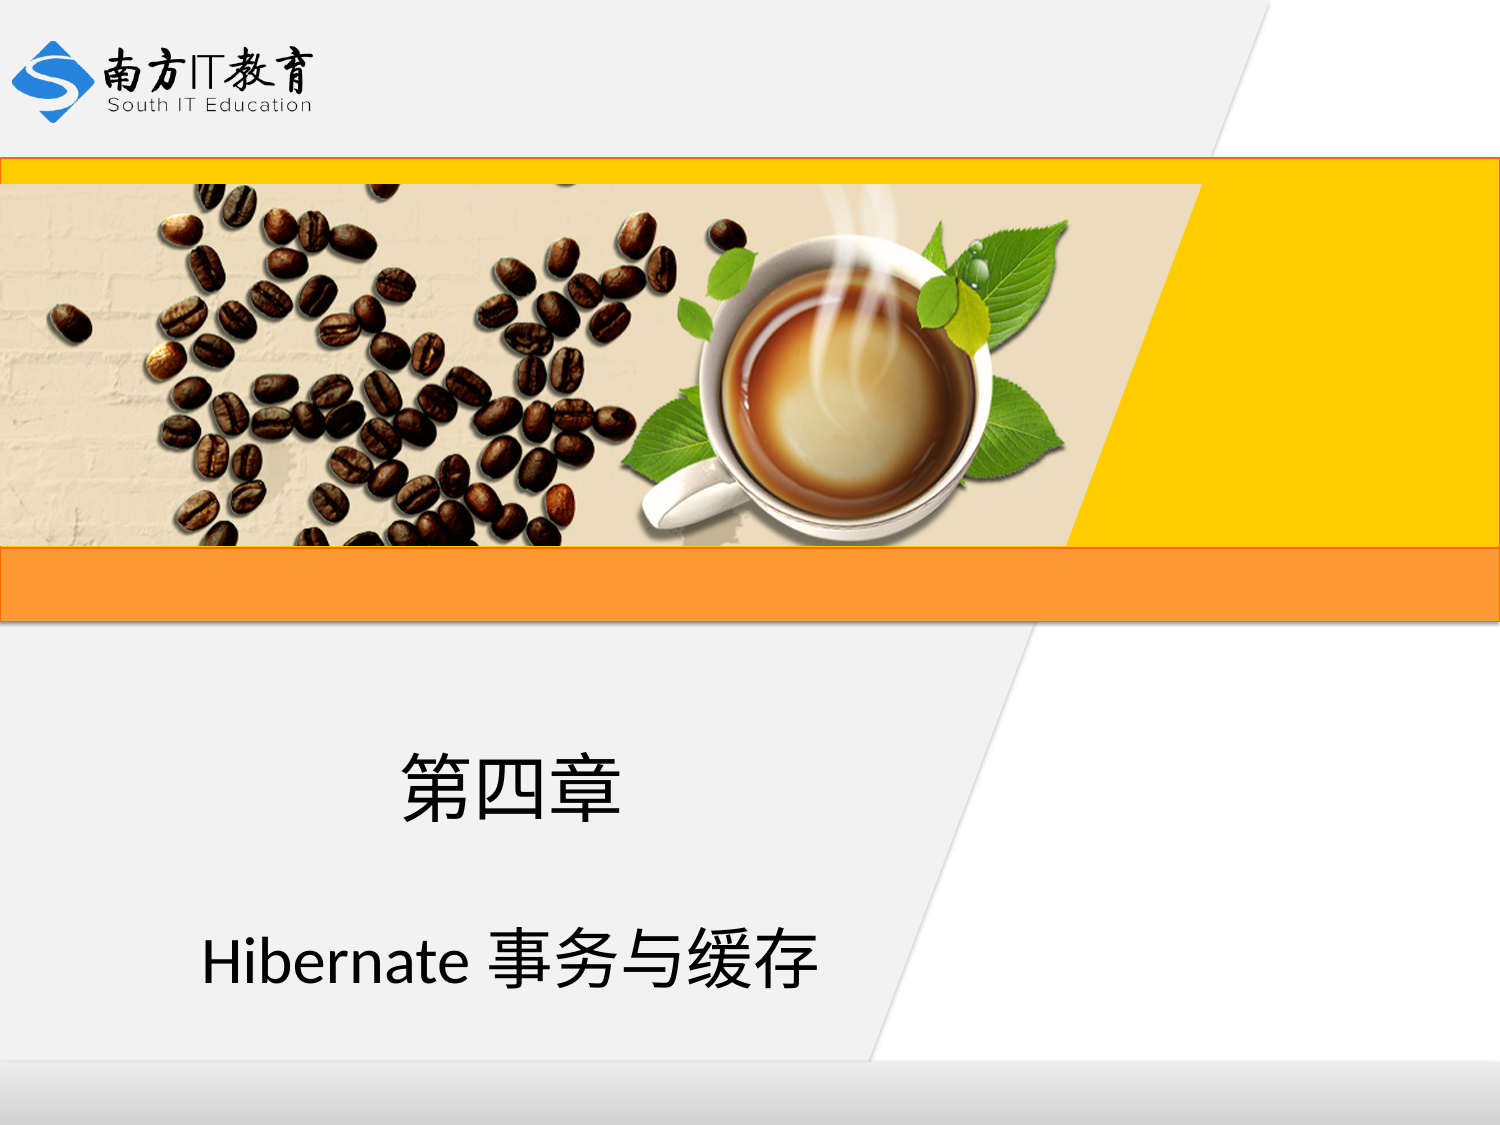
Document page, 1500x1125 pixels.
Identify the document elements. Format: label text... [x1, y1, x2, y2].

picture [11, 40, 313, 123]
title 第四章 [0, 739, 1022, 835]
subtitle Hibernate事务与缓存 [0, 869, 1022, 965]
picture [0, 184, 1202, 546]
